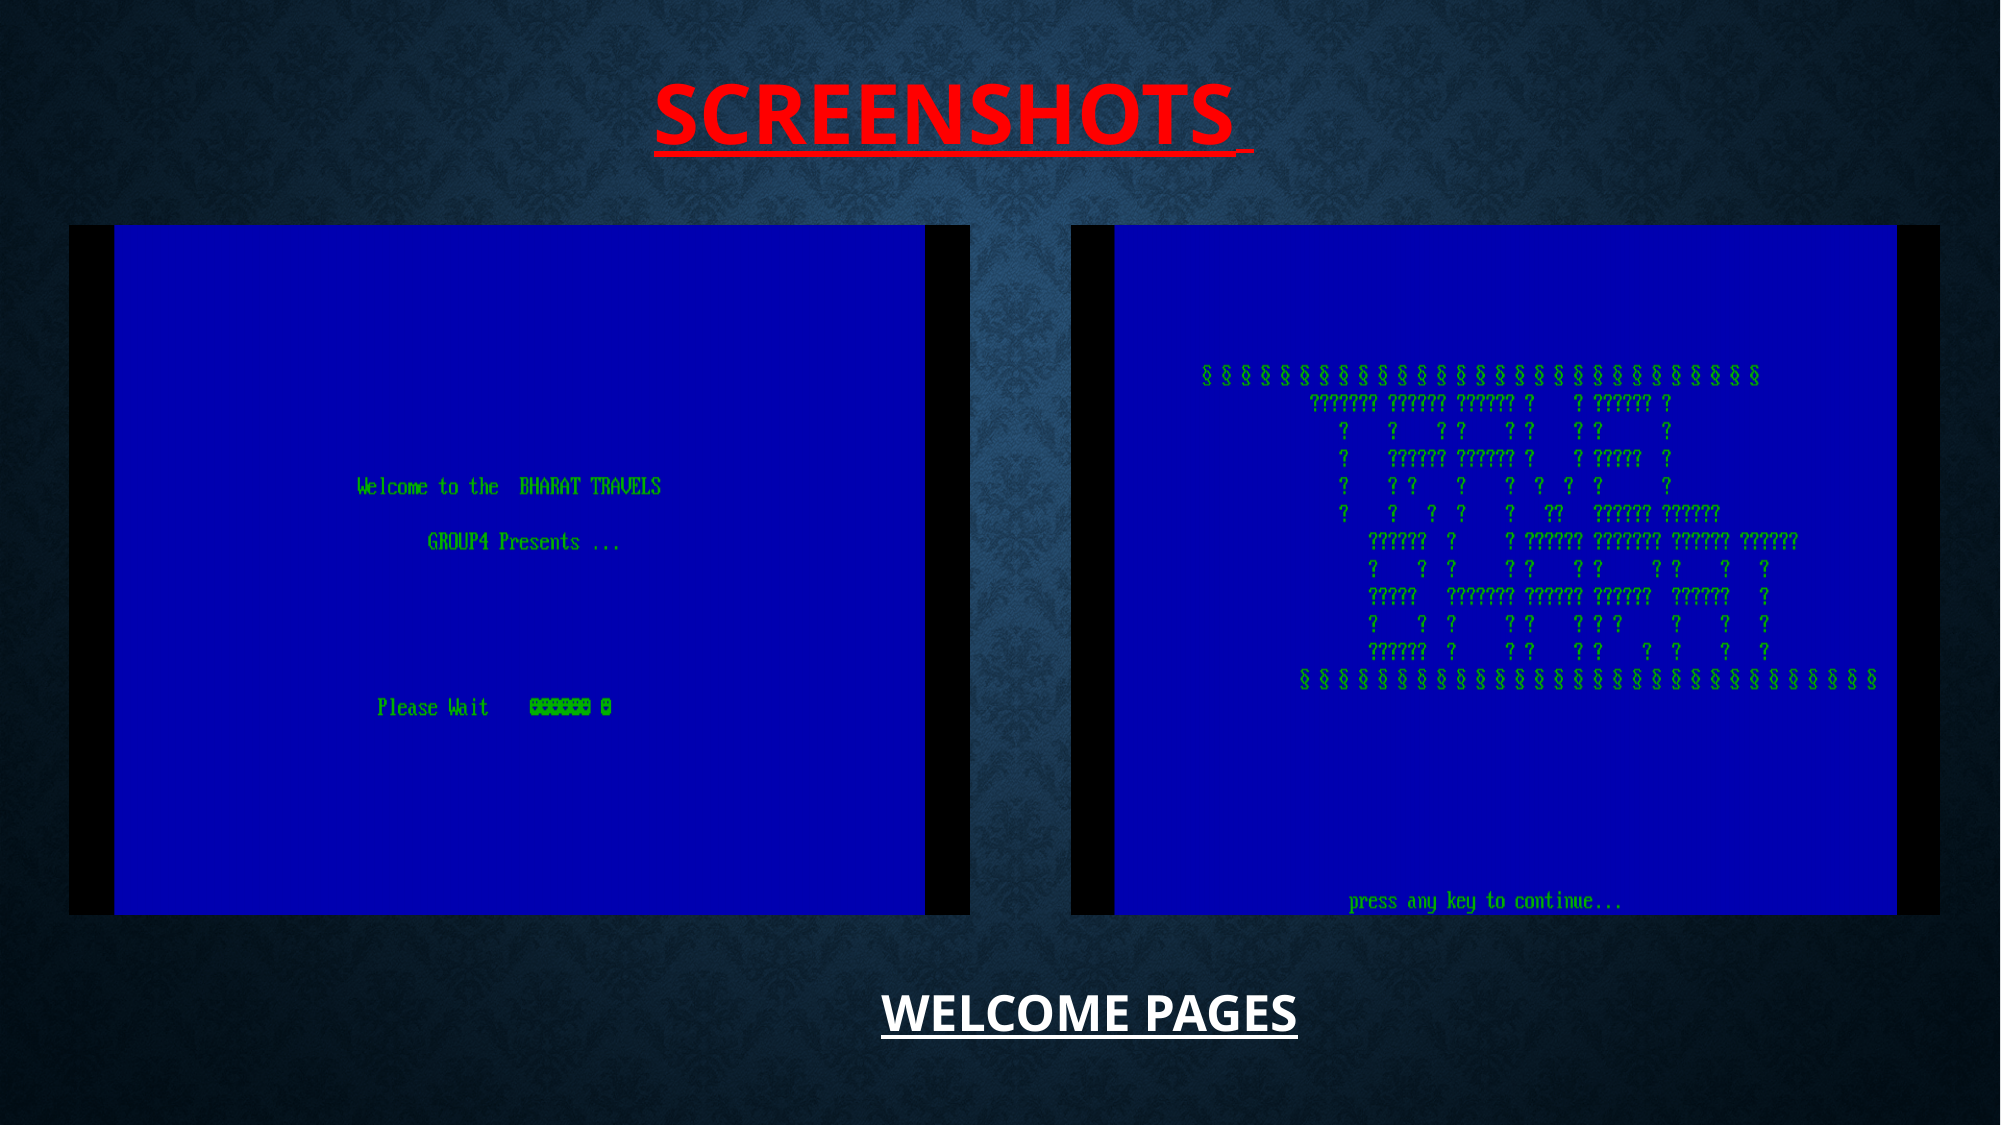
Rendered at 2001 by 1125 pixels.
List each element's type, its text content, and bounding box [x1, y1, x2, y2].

text_box WELCOME PAGES [866, 974, 1313, 1049]
picture [69, 225, 971, 915]
title SCREENSHOTS [545, 59, 2000, 177]
picture [1070, 225, 1941, 915]
